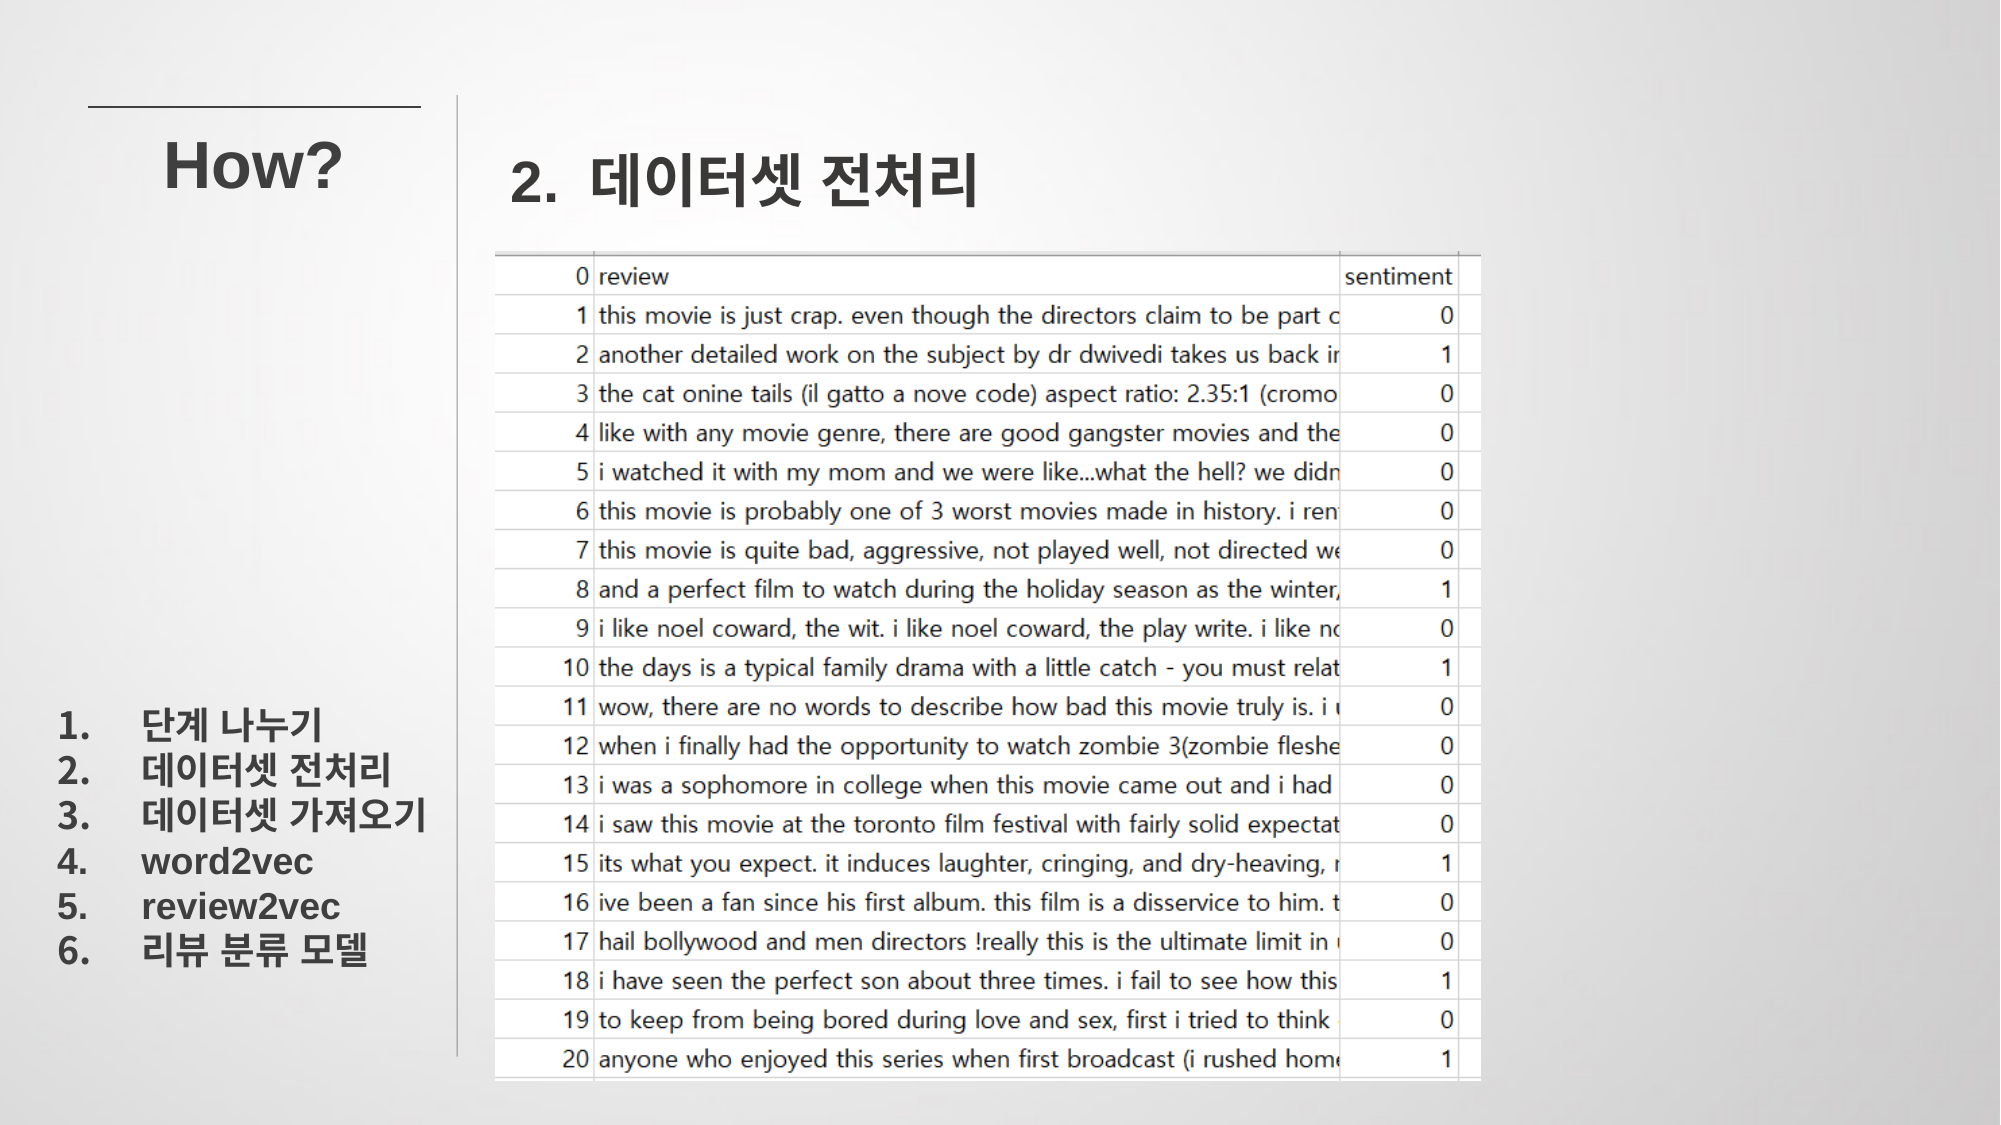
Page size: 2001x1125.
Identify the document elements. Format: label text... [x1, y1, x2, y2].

text_box How? [148, 114, 361, 209]
picture [0, 0, 2000, 1125]
text_box 2. 데이터셋 전처리 [495, 136, 1918, 222]
text_box 단계 나누기 데이터셋 전처리 데이터셋 가져오기 word2vec review2vec 리뷰 분류 모델 [42, 694, 443, 980]
